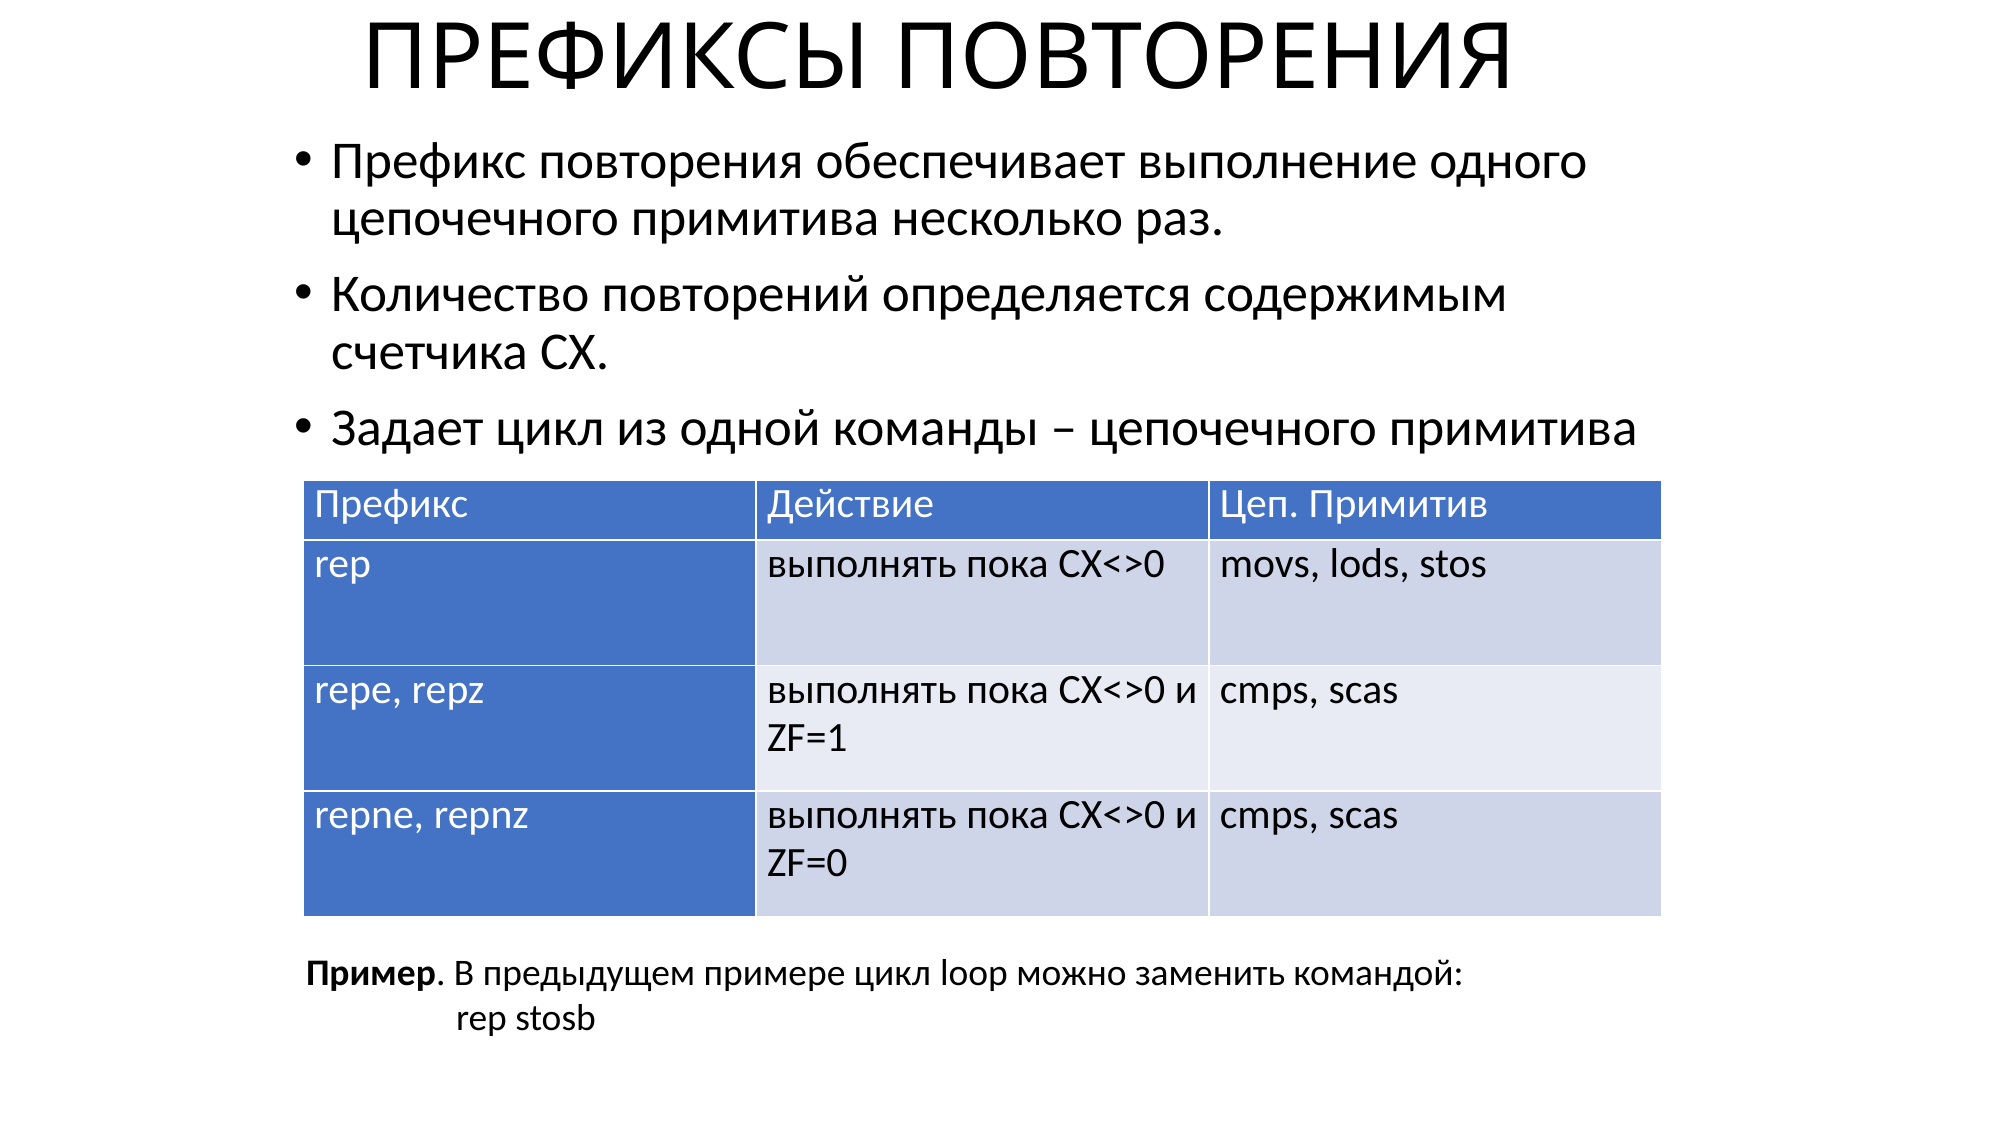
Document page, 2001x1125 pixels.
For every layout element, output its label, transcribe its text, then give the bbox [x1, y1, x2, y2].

table_cell выполнять пока CX<>0 и ZF=0 [757, 792, 1208, 916]
table_cell repe, repz [304, 666, 755, 790]
table_cell cmps, scas [1210, 666, 1661, 790]
table_cell выполнять пока CX<>0 и ZF=1 [757, 666, 1208, 790]
list Префикс повторения обеспечивает выполнение одного цепочечного примитива несколько раз. Количество повторений определяется содержимым счетчика CX. Задает цикл из одной команды – цепочечного примитива [279, 125, 1686, 468]
table_cell cmps, scas [1210, 792, 1661, 916]
table_cell movs, lods, stos [1210, 541, 1661, 665]
table_cell rep [304, 541, 755, 665]
title ПРЕФИКСЫ ПОВТОРЕНИЯ [326, 0, 1552, 117]
table_header Префикс [304, 481, 755, 539]
table_header Действие [757, 481, 1208, 539]
text_box Пример. В предыдущем примере цикл loop можно заменить командой: rep stosb [291, 940, 1674, 1091]
table_cell repne, repnz [304, 792, 755, 916]
table_header Цеп. Примитив [1210, 481, 1661, 539]
table_cell выполнять пока CX<>0 [757, 541, 1208, 665]
